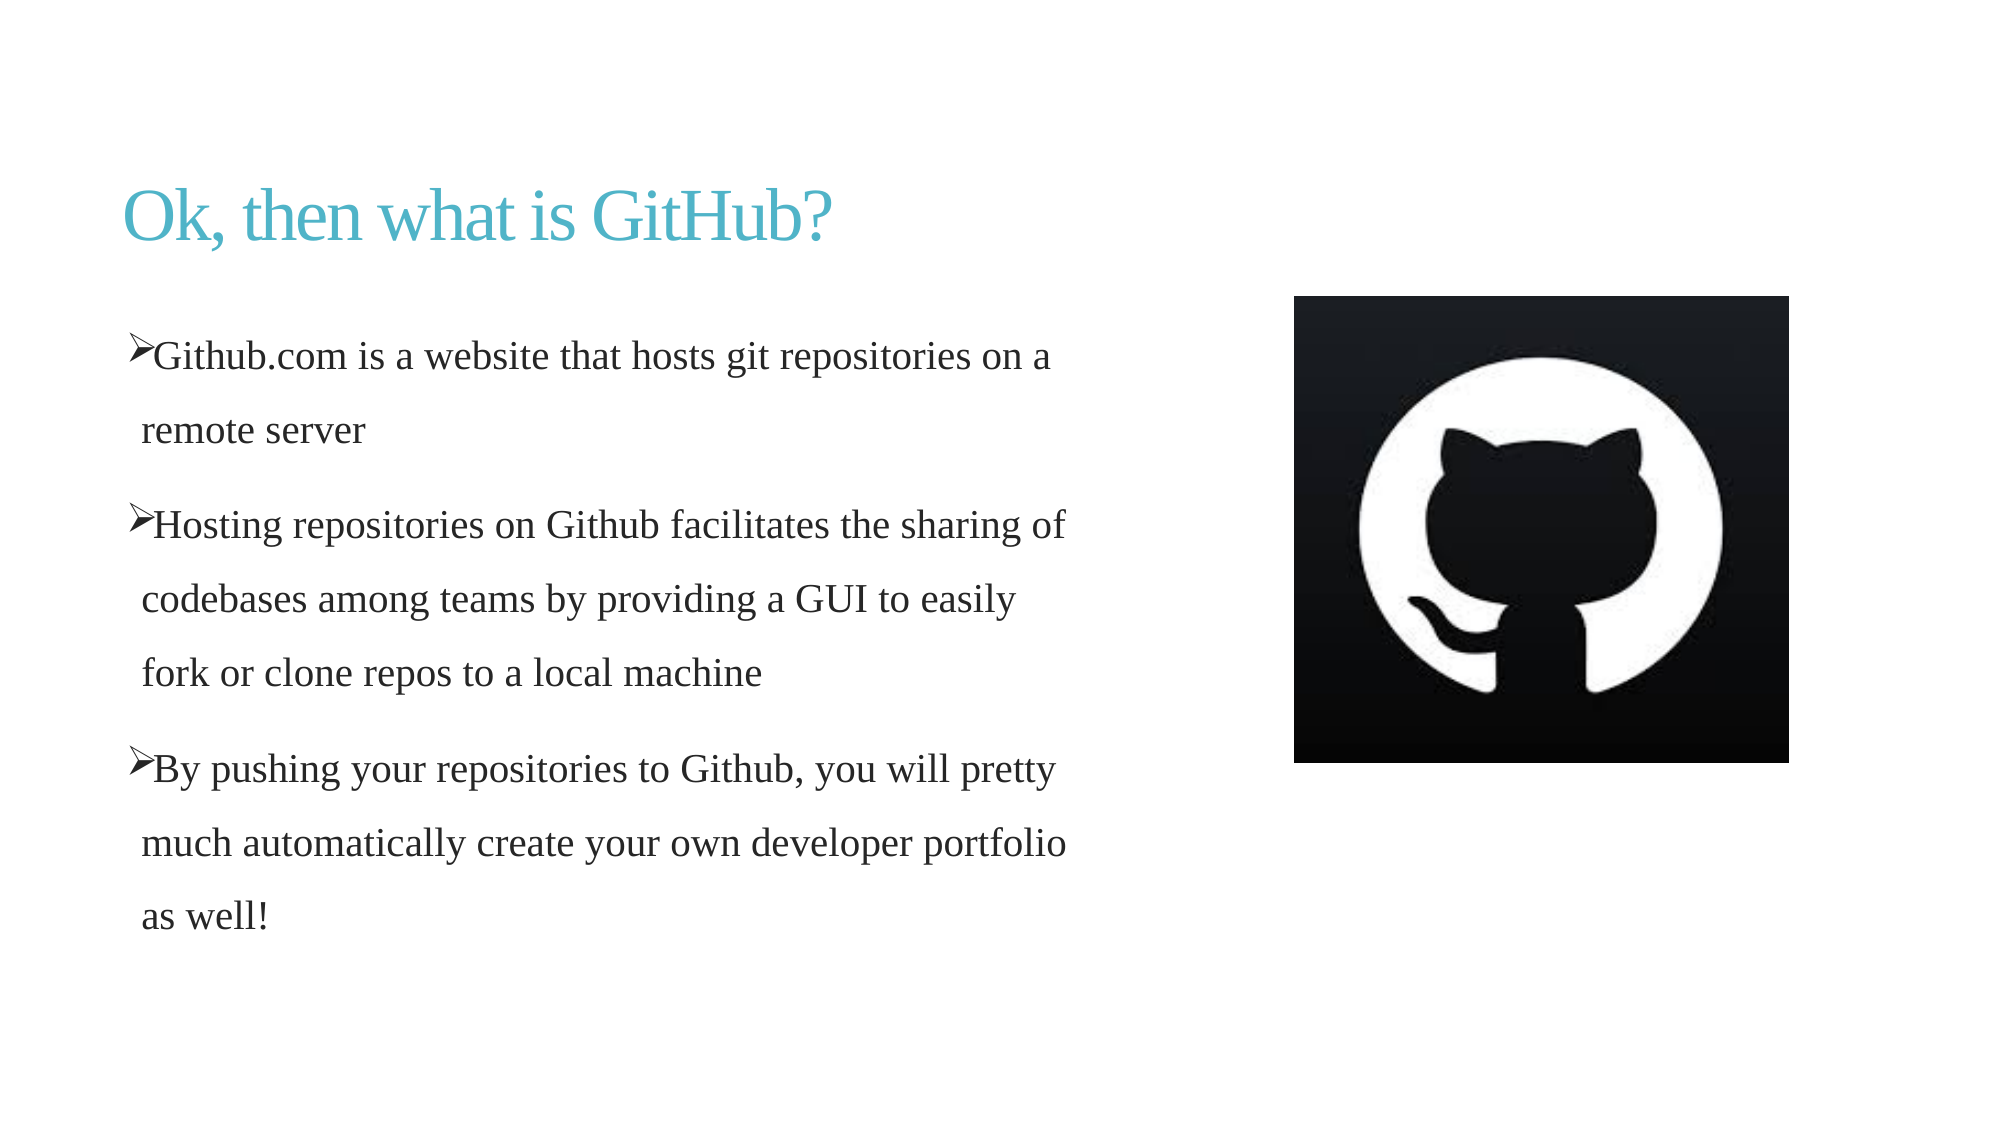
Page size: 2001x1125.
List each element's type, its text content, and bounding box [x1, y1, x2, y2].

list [1294, 296, 1789, 763]
title Ok, then what is GitHub? [107, 81, 1875, 354]
list Github.com is a website that hosts git repositories on a remote server Hosting repositories on Github facilitates the sharing of codebases among teams by providing a GUI to easily fork or clone repos to a local machine By pushing your repositories to Github, you will pretty much automatically create your own developer portfolio as well! [111, 296, 1093, 946]
